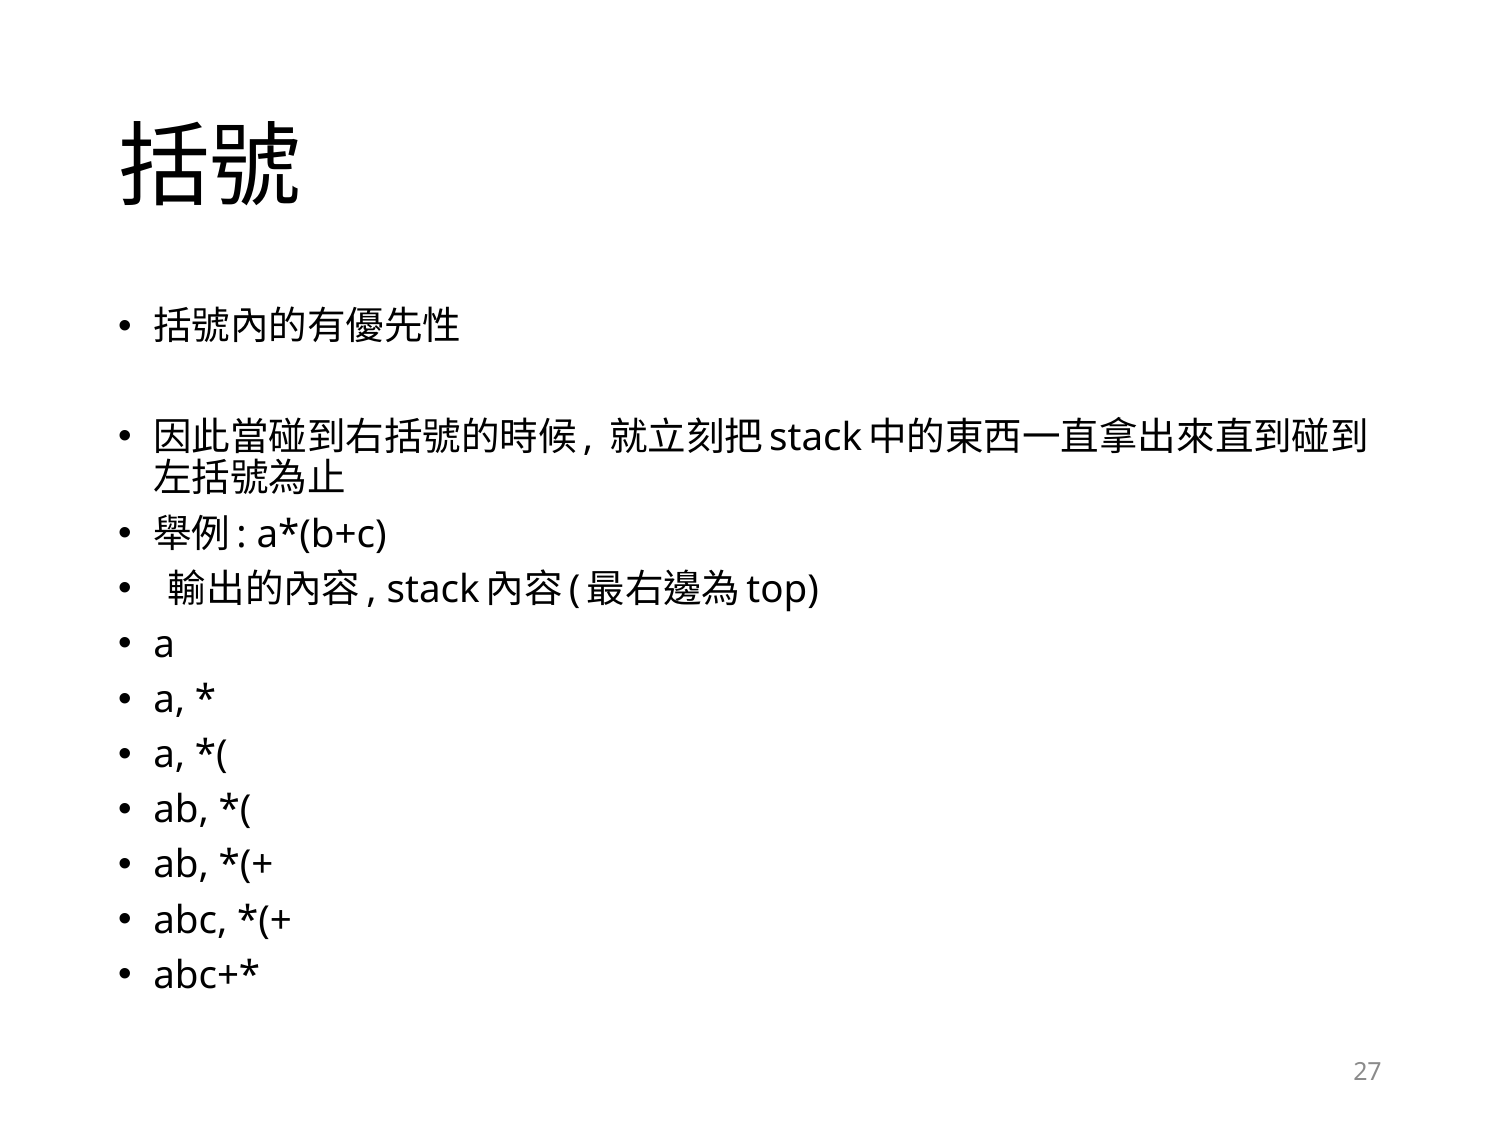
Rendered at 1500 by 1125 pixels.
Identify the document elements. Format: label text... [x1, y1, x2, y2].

title 括號 [103, 59, 1397, 278]
slide_number 27 [1059, 1042, 1397, 1103]
list 括號內的有優先性 因此當碰到右括號的時候, 就立刻把stack中的東西一直拿出來直到碰到左括號為止 舉例: a*(b+c) 輸出的內容, stack內容(最右邊為top) a a, * a, *( ab, *( ab, *(+ abc, *(+ abc+* [103, 299, 1397, 1014]
